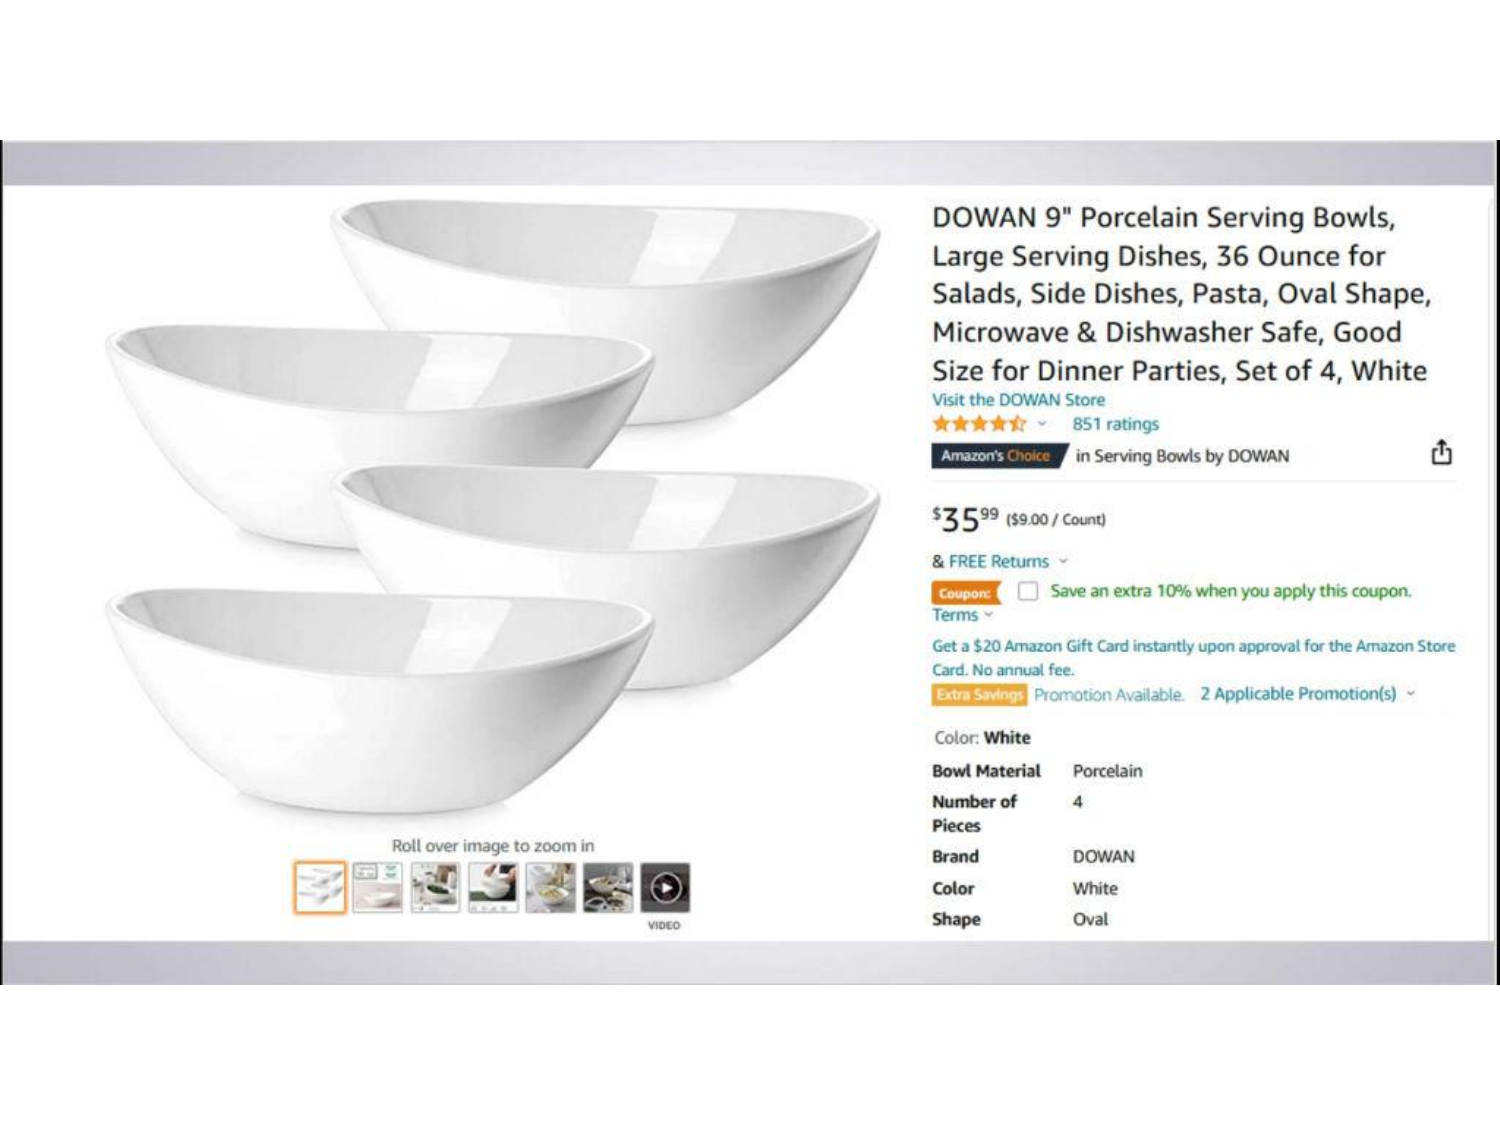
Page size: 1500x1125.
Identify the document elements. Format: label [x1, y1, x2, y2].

picture [0, 140, 1500, 985]
